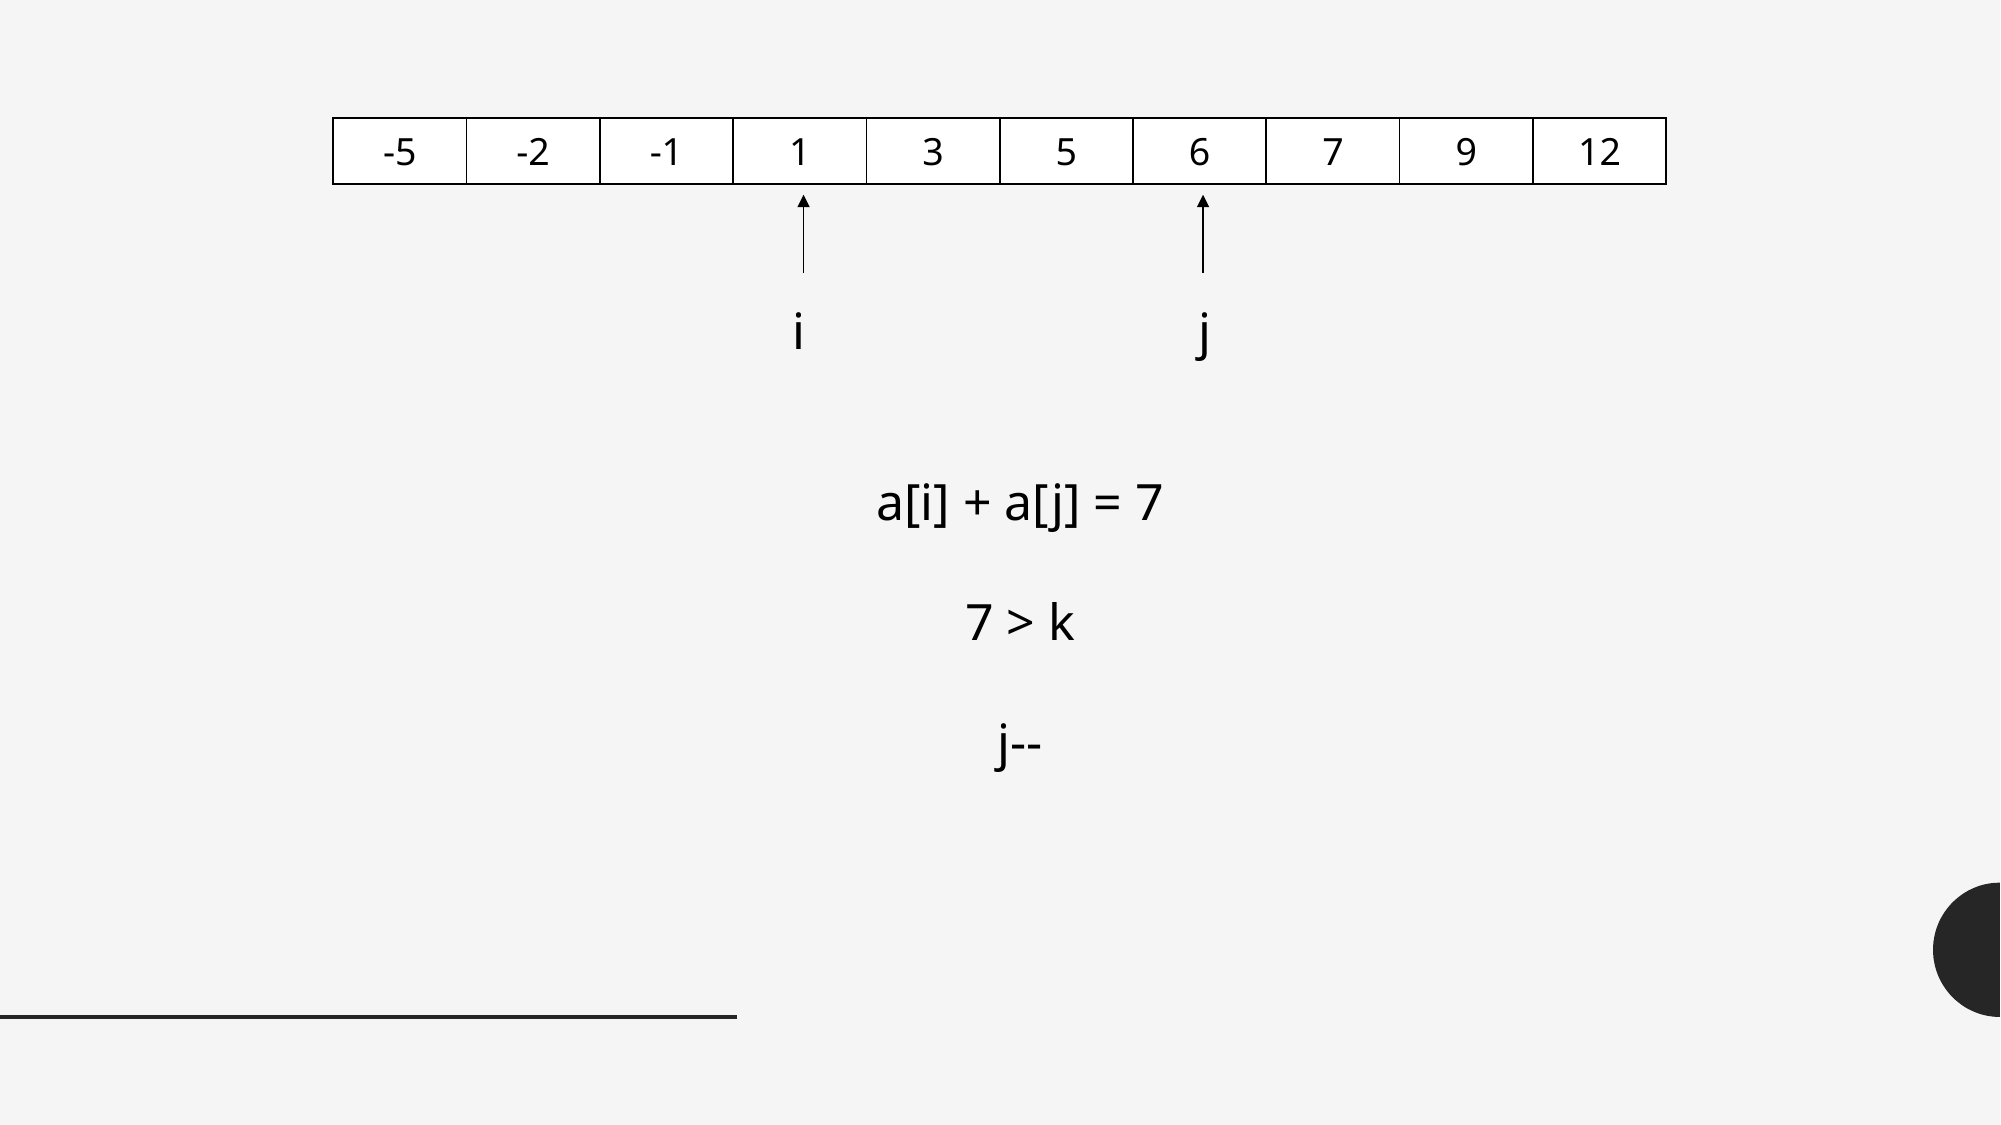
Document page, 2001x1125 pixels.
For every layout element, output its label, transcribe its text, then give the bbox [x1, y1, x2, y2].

text_box j [1183, 292, 1270, 367]
text_box a[i] + a[j] = 7 7 > k j-- [677, 462, 1363, 778]
table_header 1 [734, 119, 866, 183]
table_header 9 [1400, 119, 1532, 183]
table_header -5 [334, 119, 466, 183]
table_header 6 [1134, 119, 1265, 183]
text_box i [777, 292, 864, 367]
table_header 7 [1267, 119, 1399, 183]
table_header -1 [601, 119, 732, 183]
table_header -2 [467, 119, 599, 183]
table_header 5 [1001, 119, 1132, 183]
table_header 3 [867, 119, 999, 183]
table_header 12 [1534, 119, 1665, 183]
